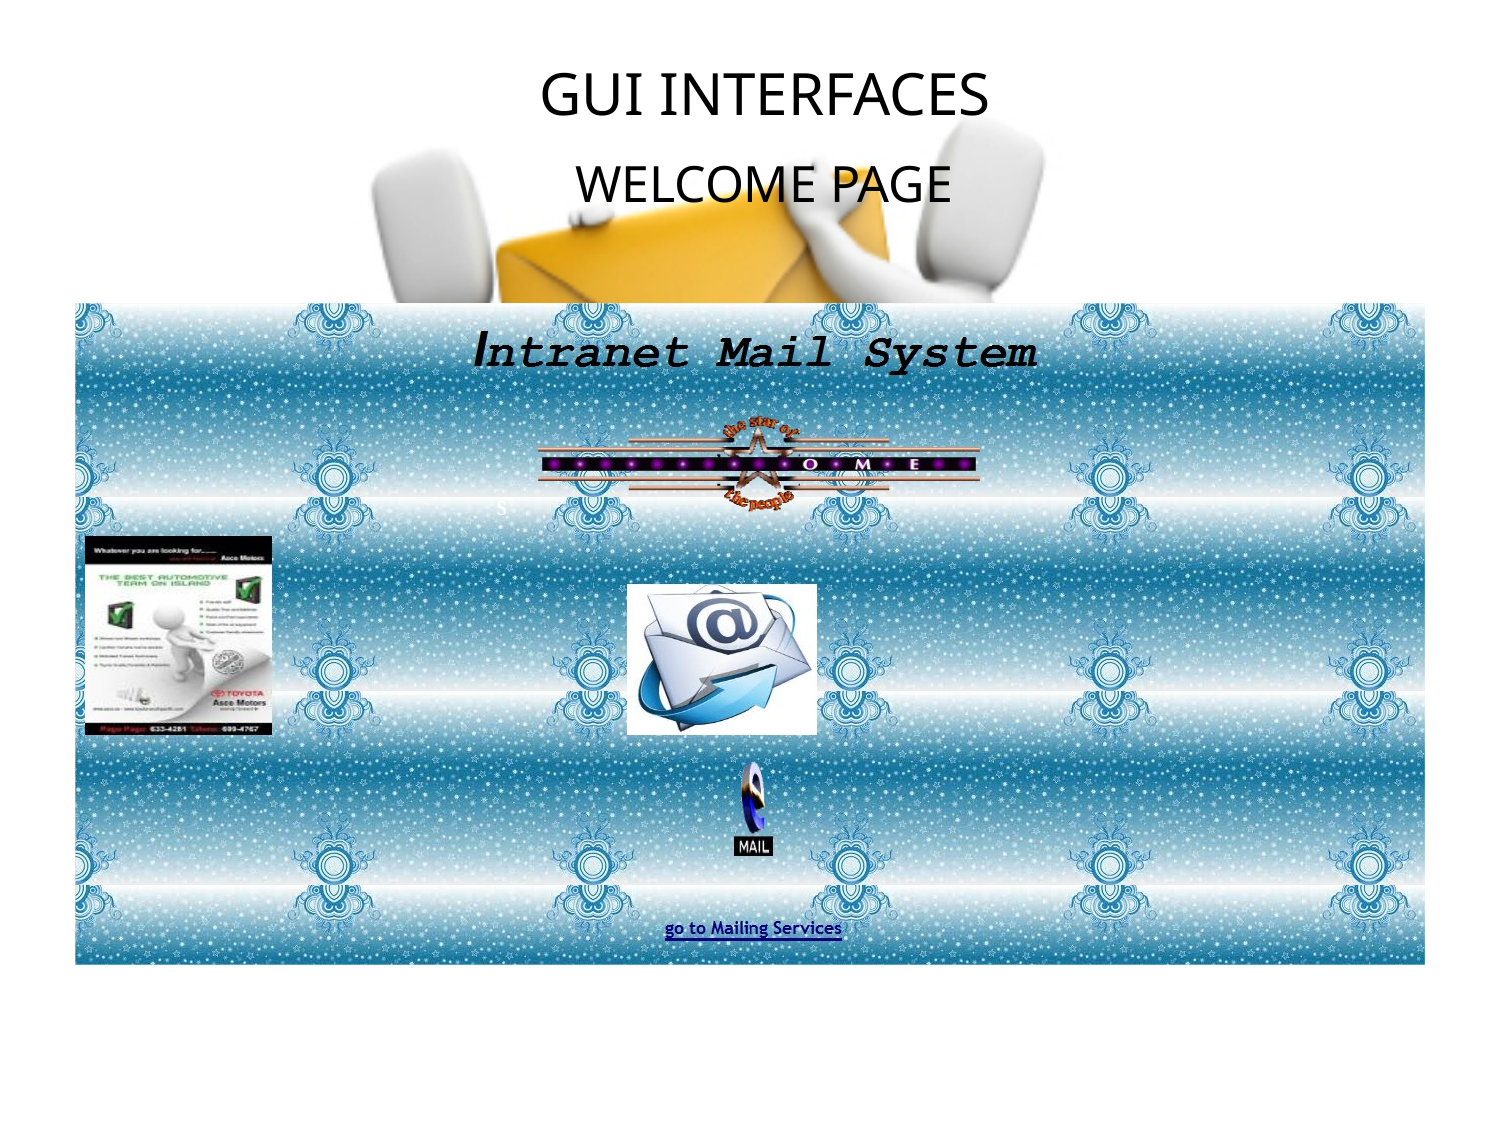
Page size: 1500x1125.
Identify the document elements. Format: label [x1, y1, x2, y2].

picture [114, 49, 1273, 302]
list [74, 302, 1426, 965]
